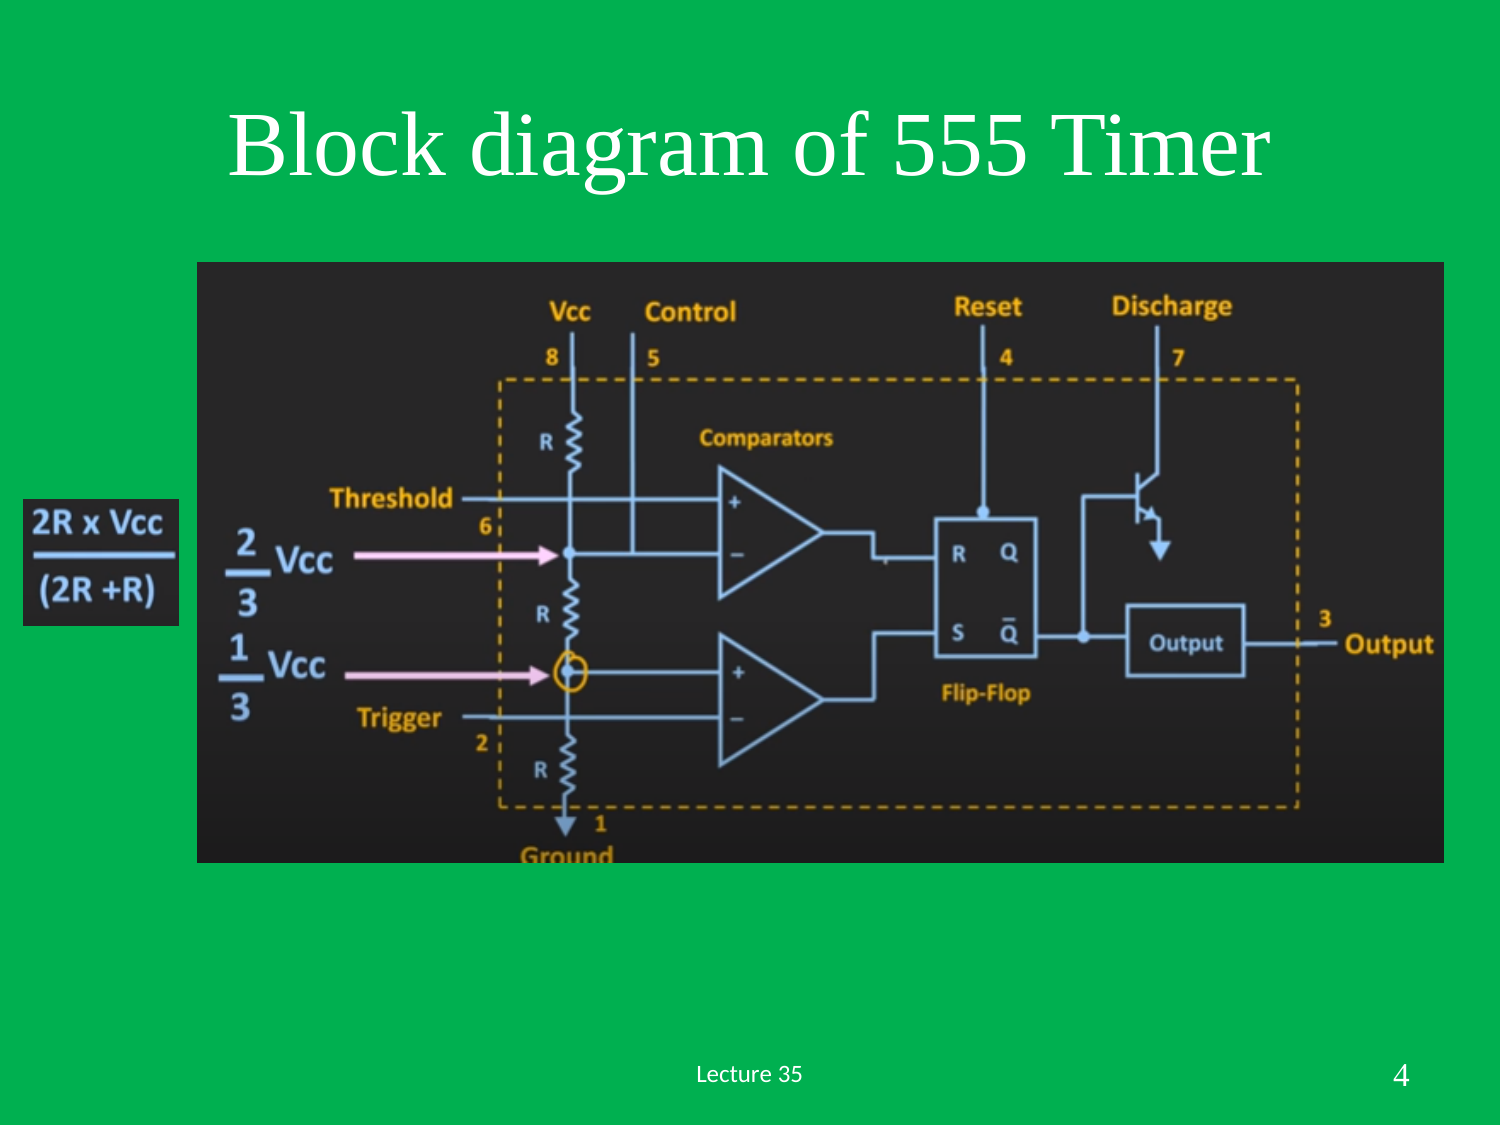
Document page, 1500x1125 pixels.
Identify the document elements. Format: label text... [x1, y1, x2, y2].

picture [23, 498, 179, 626]
picture [197, 261, 1444, 864]
footer Lecture 35 [512, 1042, 988, 1103]
slide_number 4 [1074, 1042, 1425, 1103]
title Block diagram of 555 Timer [75, 45, 1425, 233]
